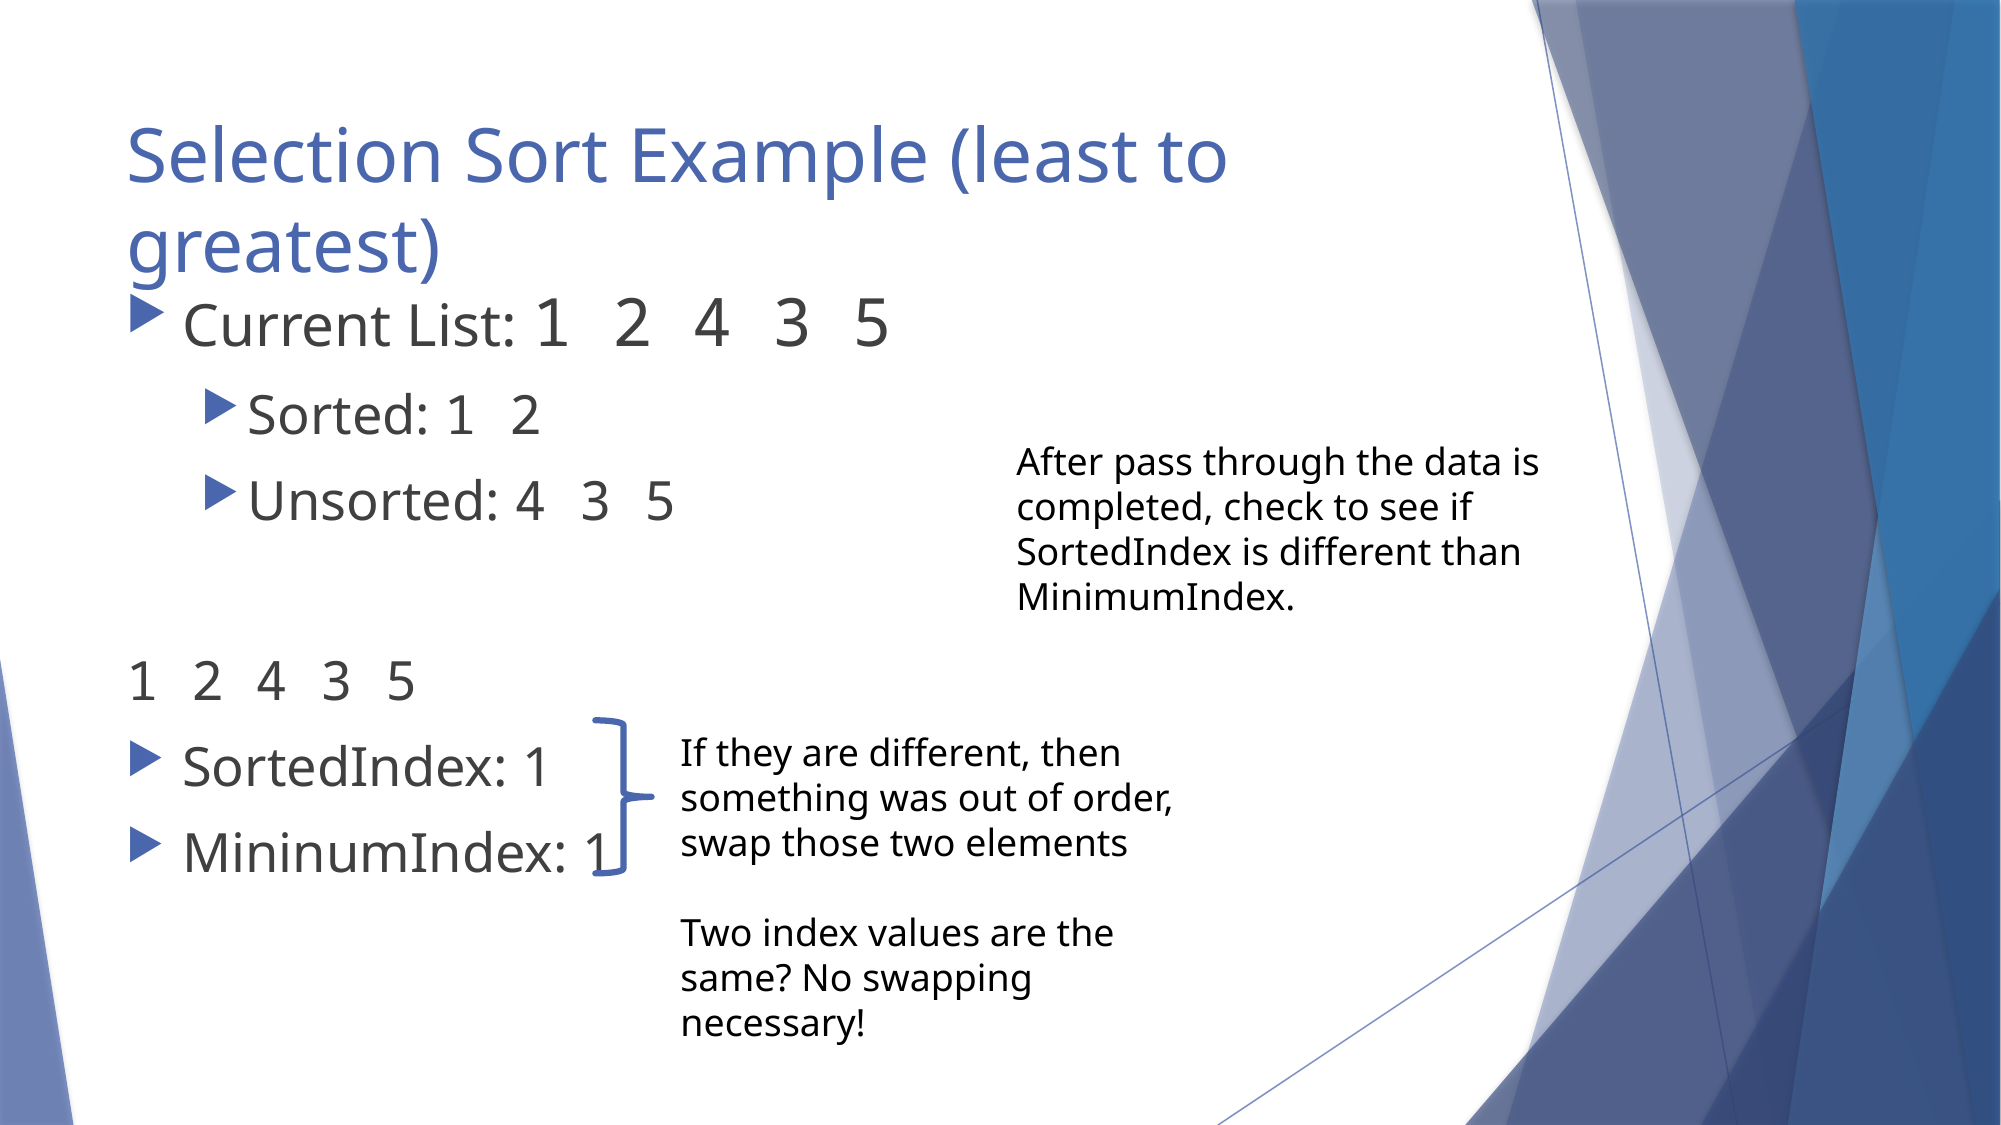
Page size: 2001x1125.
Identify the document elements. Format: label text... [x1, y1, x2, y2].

text_box After pass through the data is completed, check to see if SortedIndex is different than MinimumIndex. [1001, 430, 1596, 671]
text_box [594, 719, 1242, 1010]
list Current List: 1 2 4 3 5 Sorted: 1 2 Unsorted: 4 3 5 1 2 4 3 5 SortedIndex: 1 MininumIndex: 1 [111, 271, 1588, 992]
title Selection Sort Example (least to greatest) [111, 99, 1555, 232]
